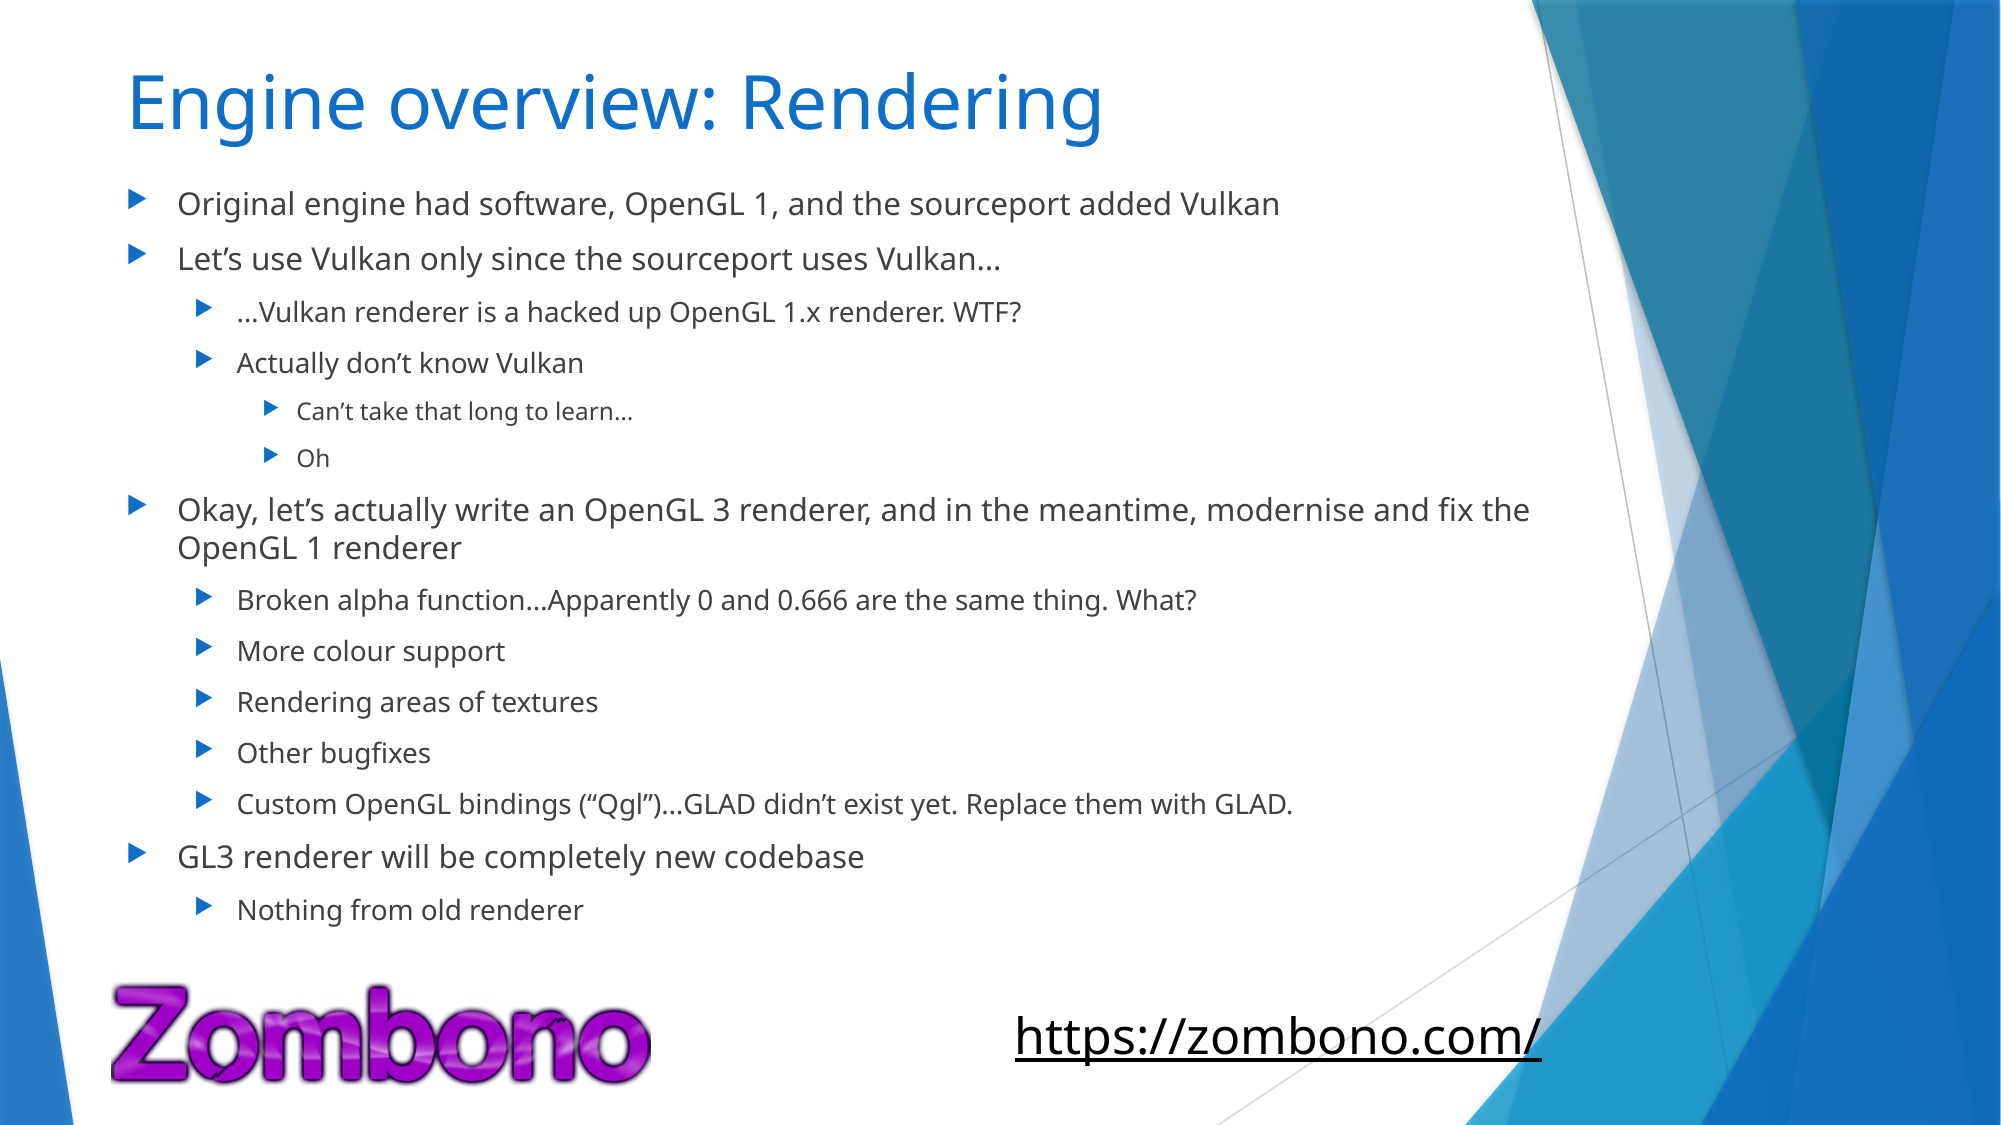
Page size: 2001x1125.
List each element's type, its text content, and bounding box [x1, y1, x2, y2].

list Original engine had software, OpenGL 1, and the sourceport added Vulkan Let’s use Vulkan only since the sourceport uses Vulkan… …Vulkan renderer is a hacked up OpenGL 1.x renderer. WTF? Actually don’t know Vulkan Can’t take that long to learn… Oh Okay, let’s actually write an OpenGL 3 renderer, and in the meantime, modernise and fix the OpenGL 1 renderer Broken alpha function…Apparently 0 and 0.666 are the same thing. What? More colour support Rendering areas of textures Other bugfixes Custom OpenGL bindings (“Qgl”)…GLAD didn’t exist yet. Replace them with GLAD. GL3 renderer will be completely new codebase Nothing from old renderer [111, 176, 1580, 938]
picture [111, 944, 651, 1125]
title Engine overview: Rendering [111, 46, 1522, 156]
